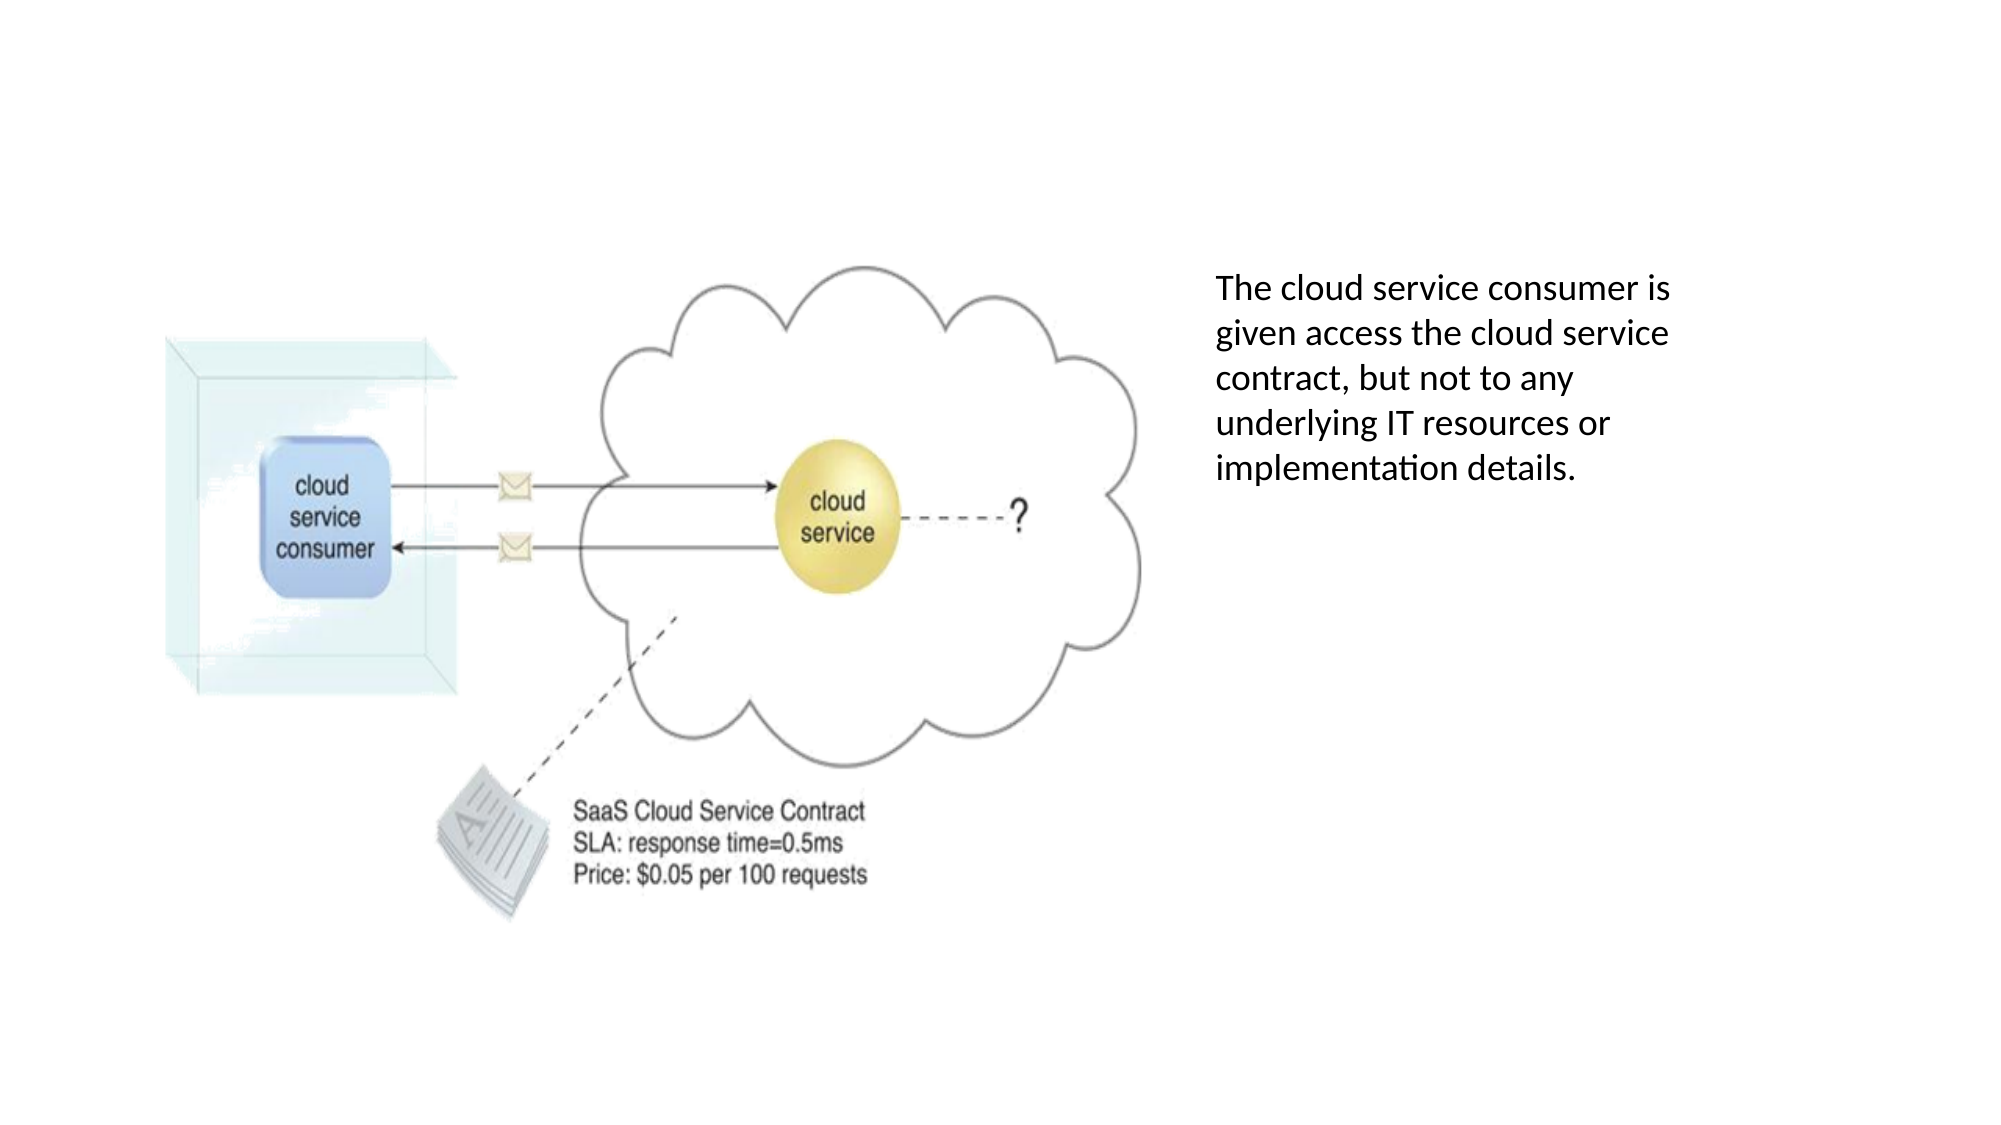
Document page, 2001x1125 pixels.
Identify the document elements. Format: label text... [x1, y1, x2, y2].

text_box The cloud service consumer is given access the cloud service contract, but not to any underlying IT resources or implementation details. [1200, 255, 1721, 540]
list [161, 255, 1154, 931]
